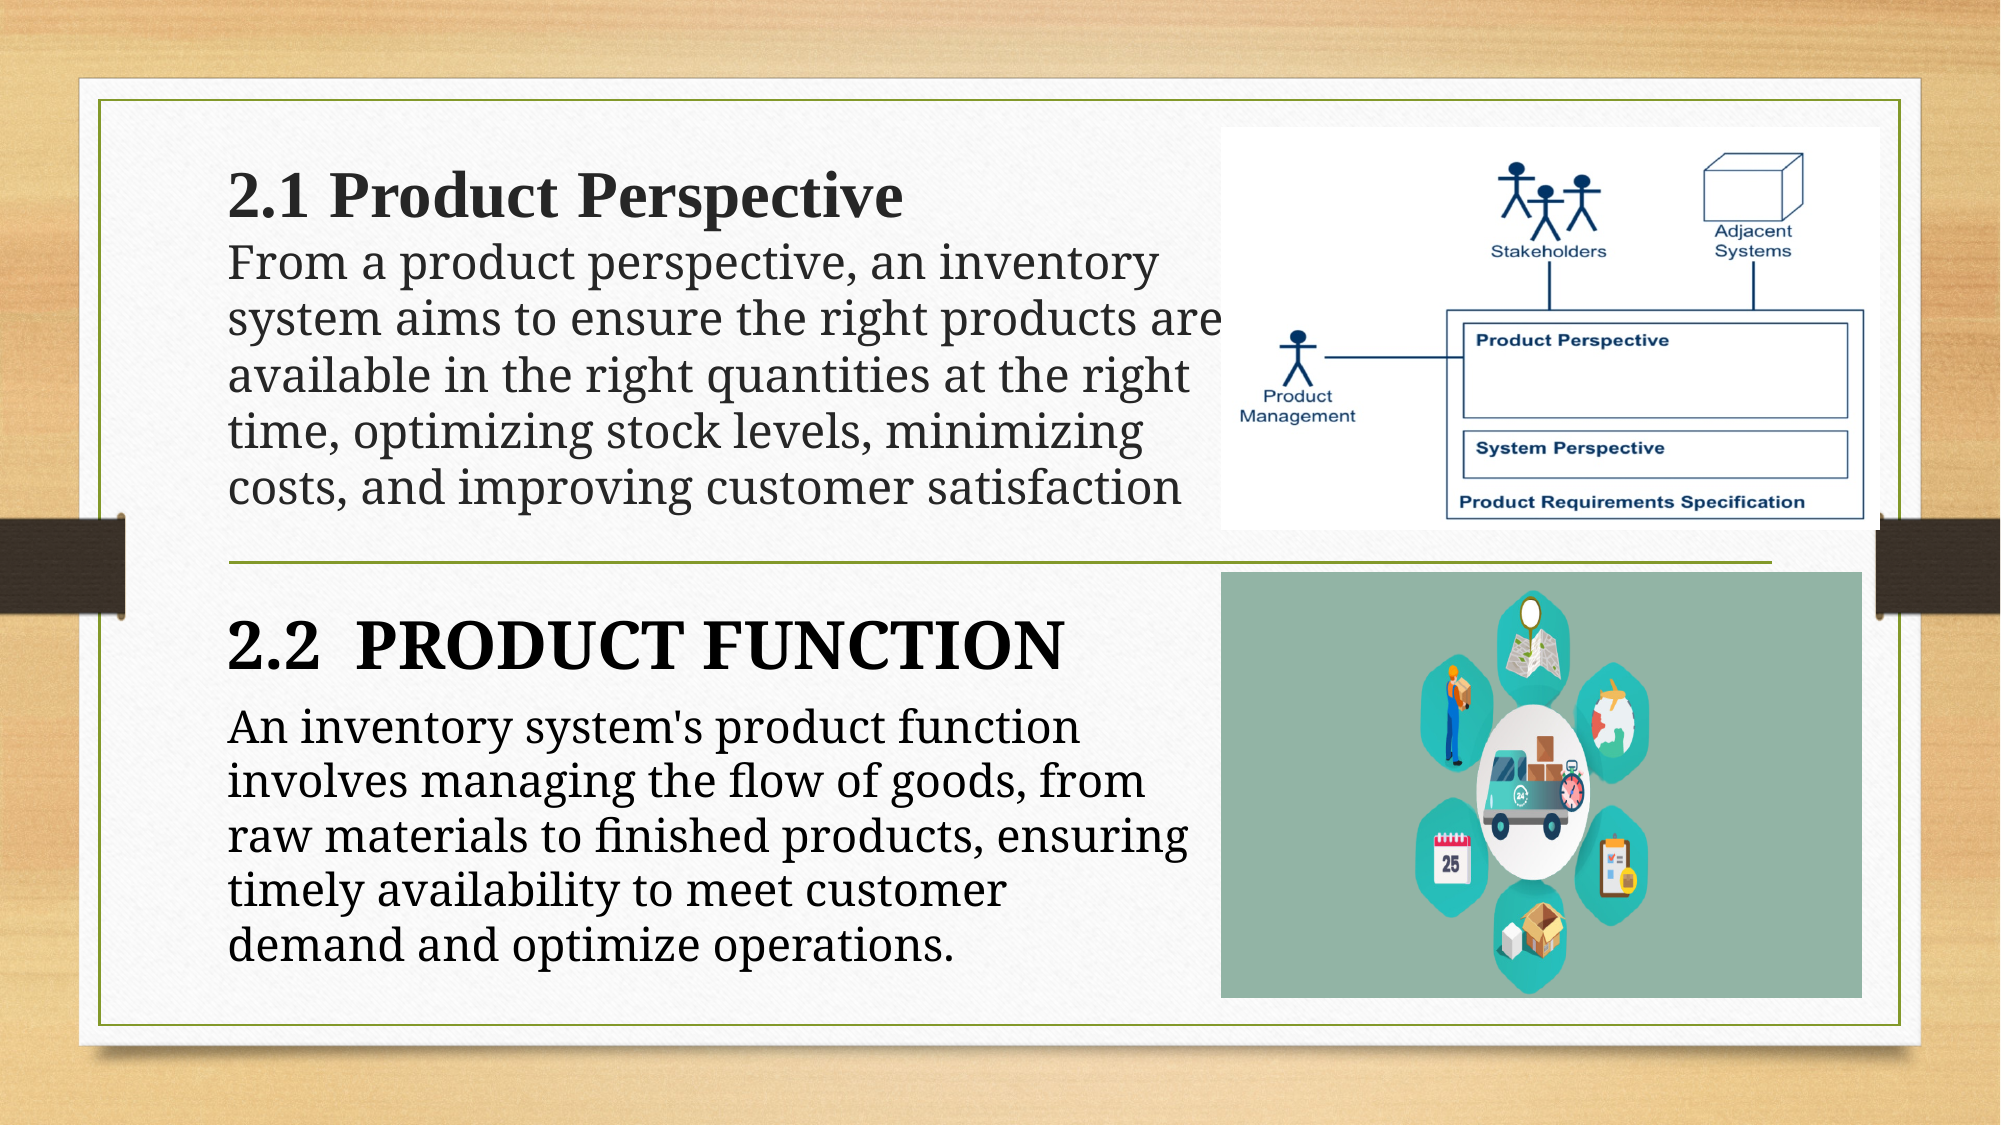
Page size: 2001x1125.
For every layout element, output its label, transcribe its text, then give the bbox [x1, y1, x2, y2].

picture [0, 0, 2001, 1125]
list 2.2 PRODUCT FUNCTION [212, 595, 1221, 691]
list An inventory system's product function involves managing the flow of goods, from raw materials to finished products, ensuring timely availability to meet customer demand and optimize operations. [212, 690, 1207, 1019]
title 2.1 Product Perspective From a product perspective, an inventory system aims to ensure the right products are available in the right quantities at the right time, optimizing stock levels, minimizing costs, and improving customer satisfaction [212, 106, 1247, 553]
